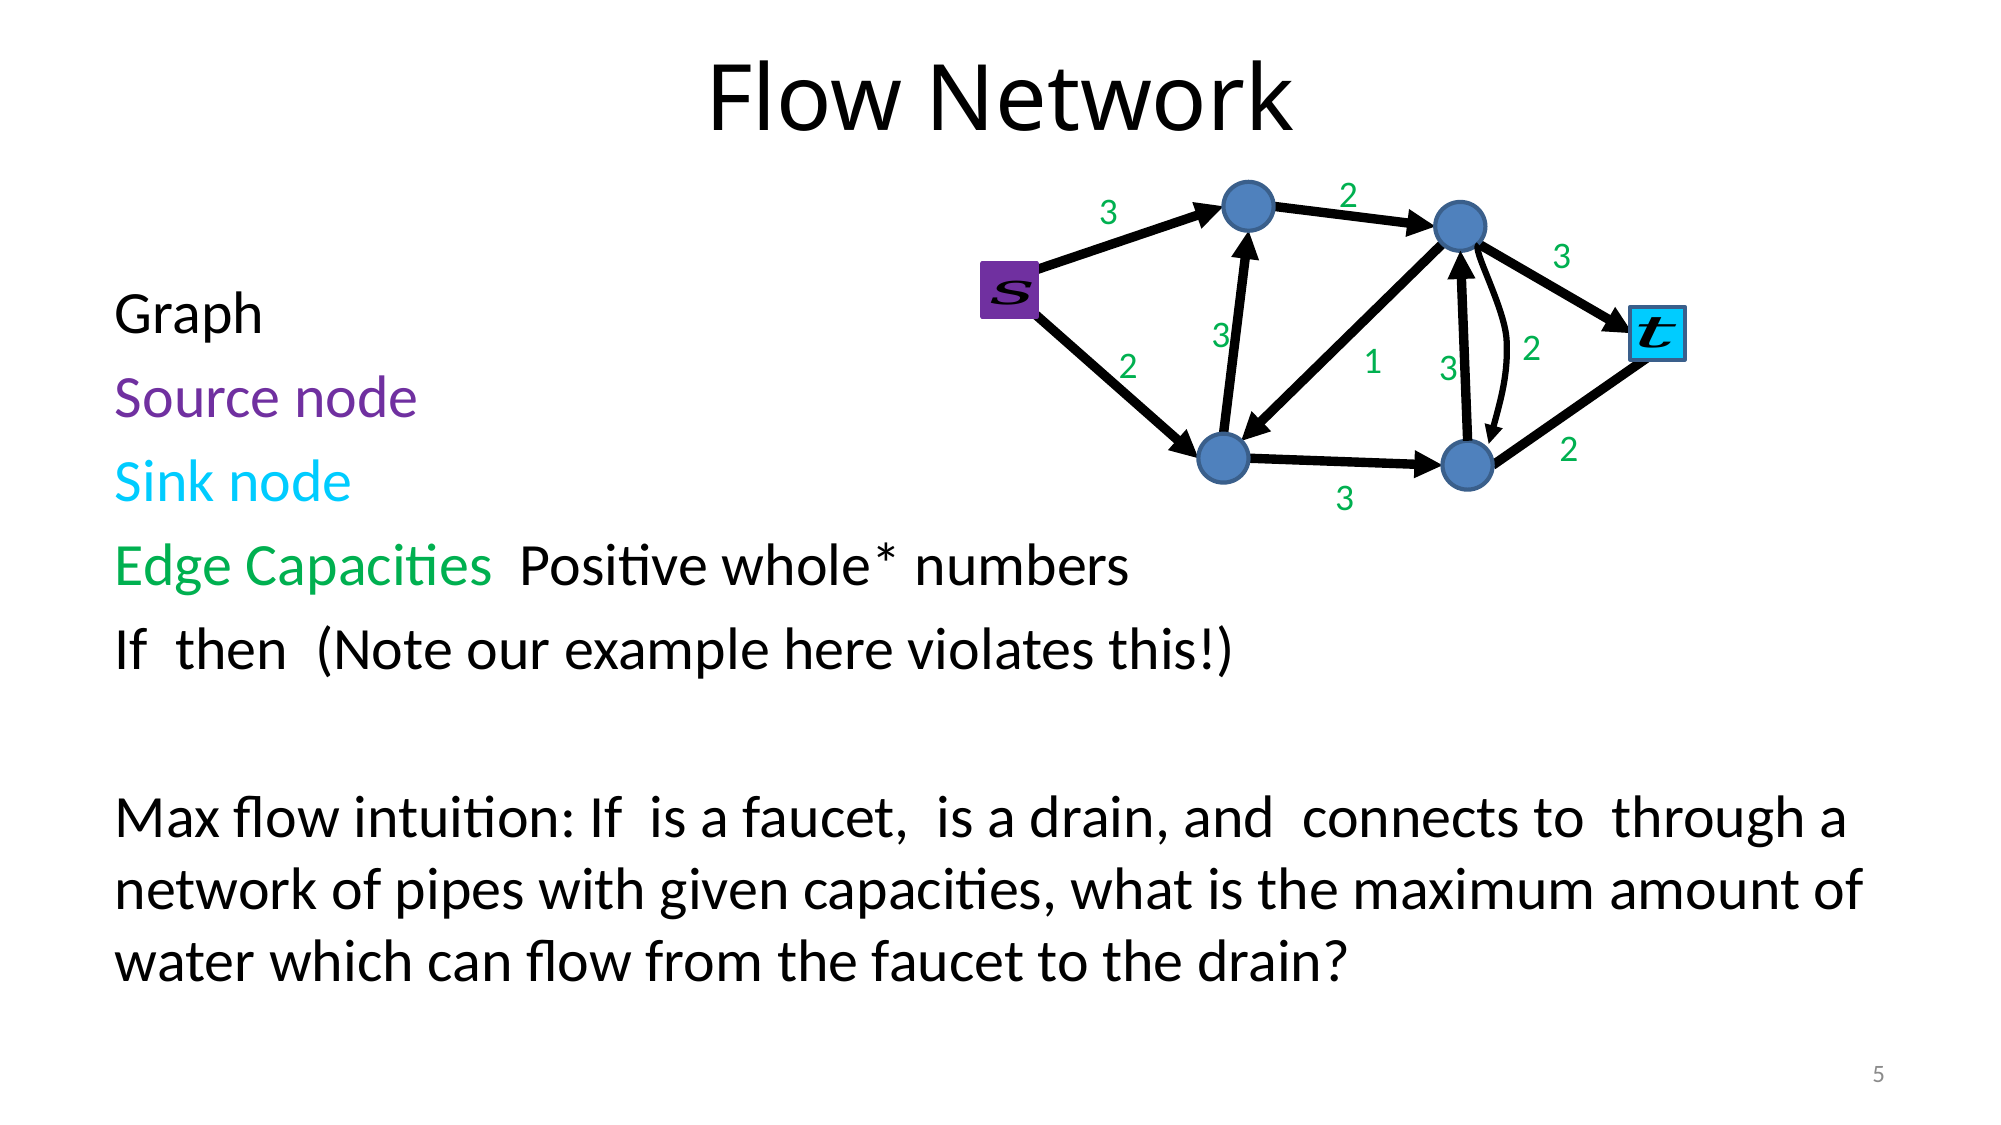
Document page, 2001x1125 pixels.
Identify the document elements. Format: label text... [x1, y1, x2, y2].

title Flow Network [99, 24, 1900, 163]
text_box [984, 162, 1683, 527]
slide_number 5 [1433, 1042, 1900, 1103]
